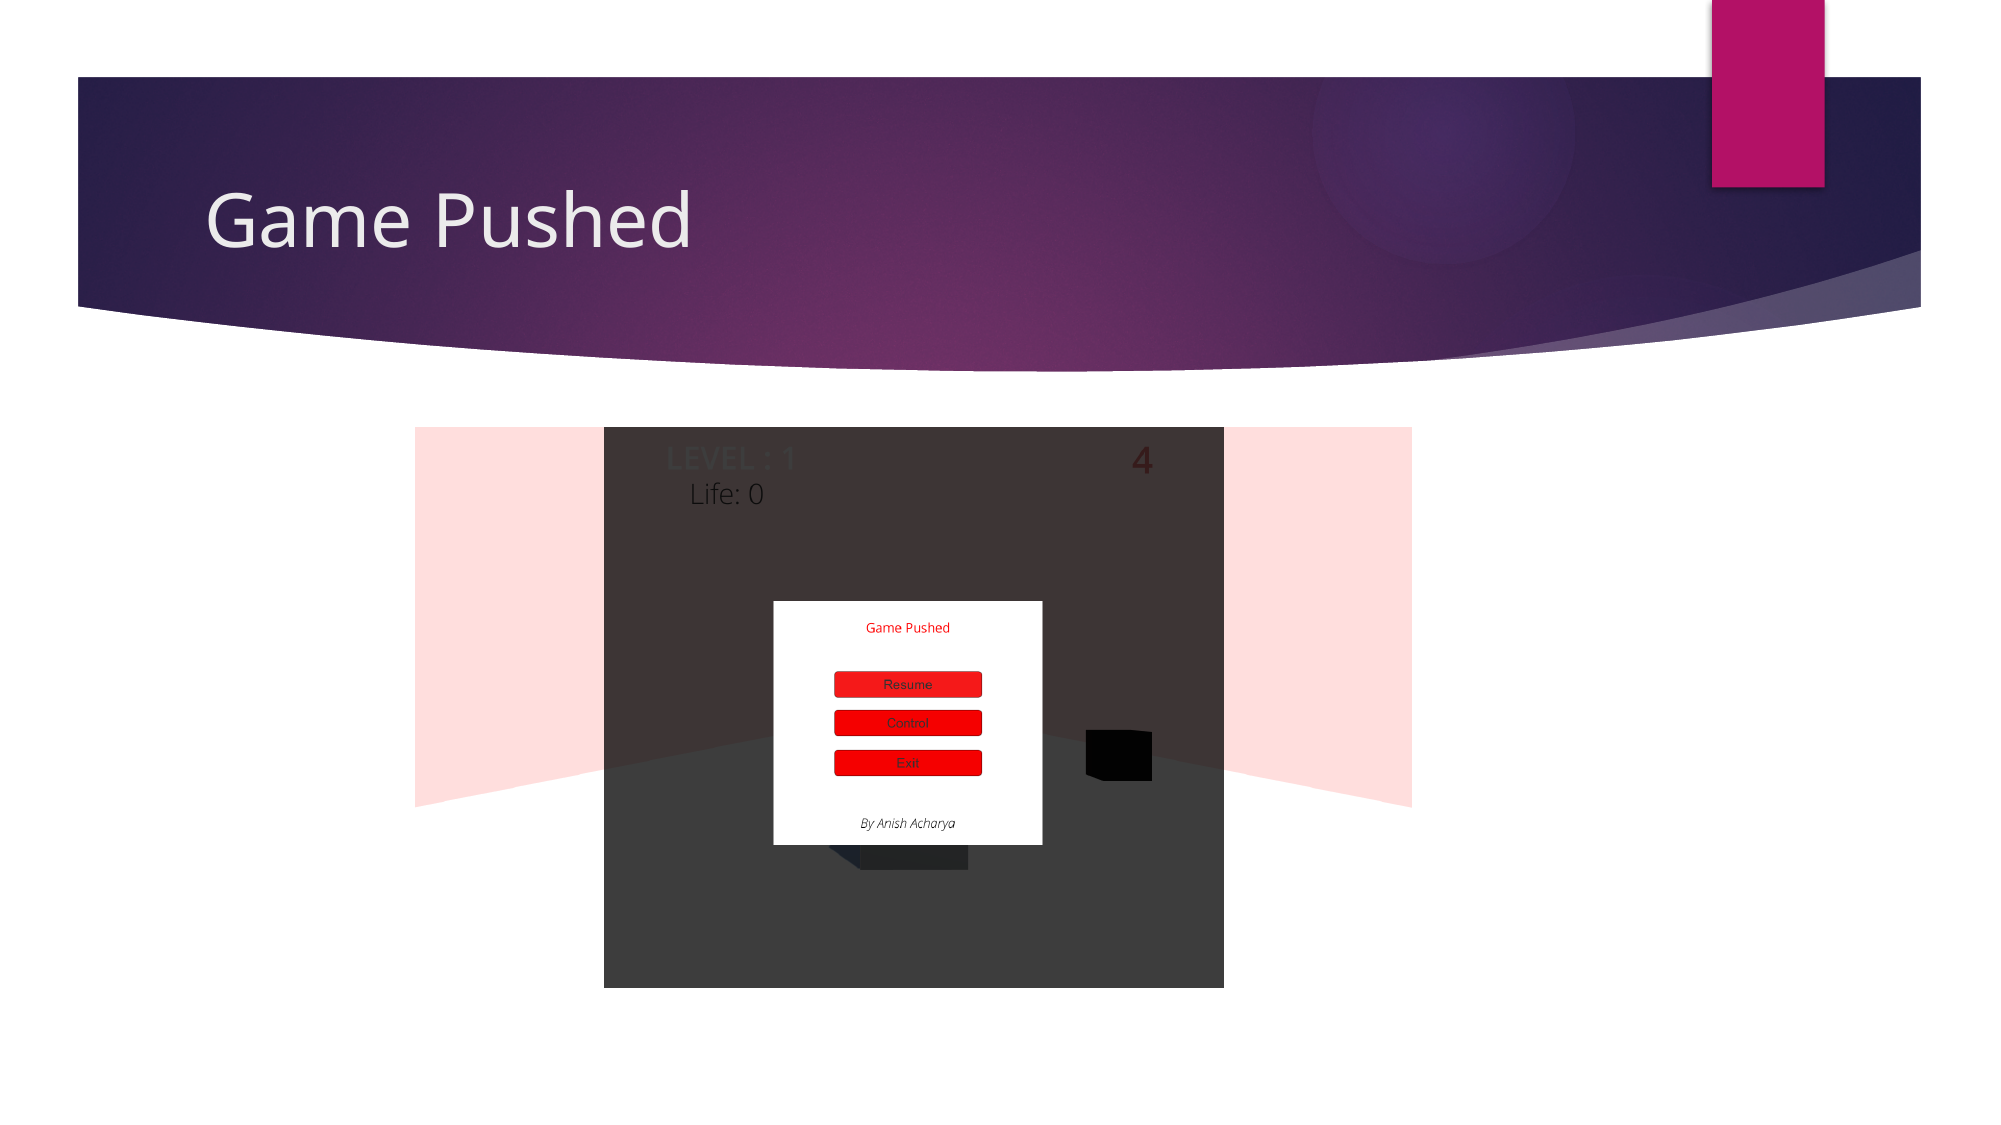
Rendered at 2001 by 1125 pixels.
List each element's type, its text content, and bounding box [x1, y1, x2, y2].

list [415, 426, 1412, 988]
title Game Pushed [189, 159, 1627, 276]
